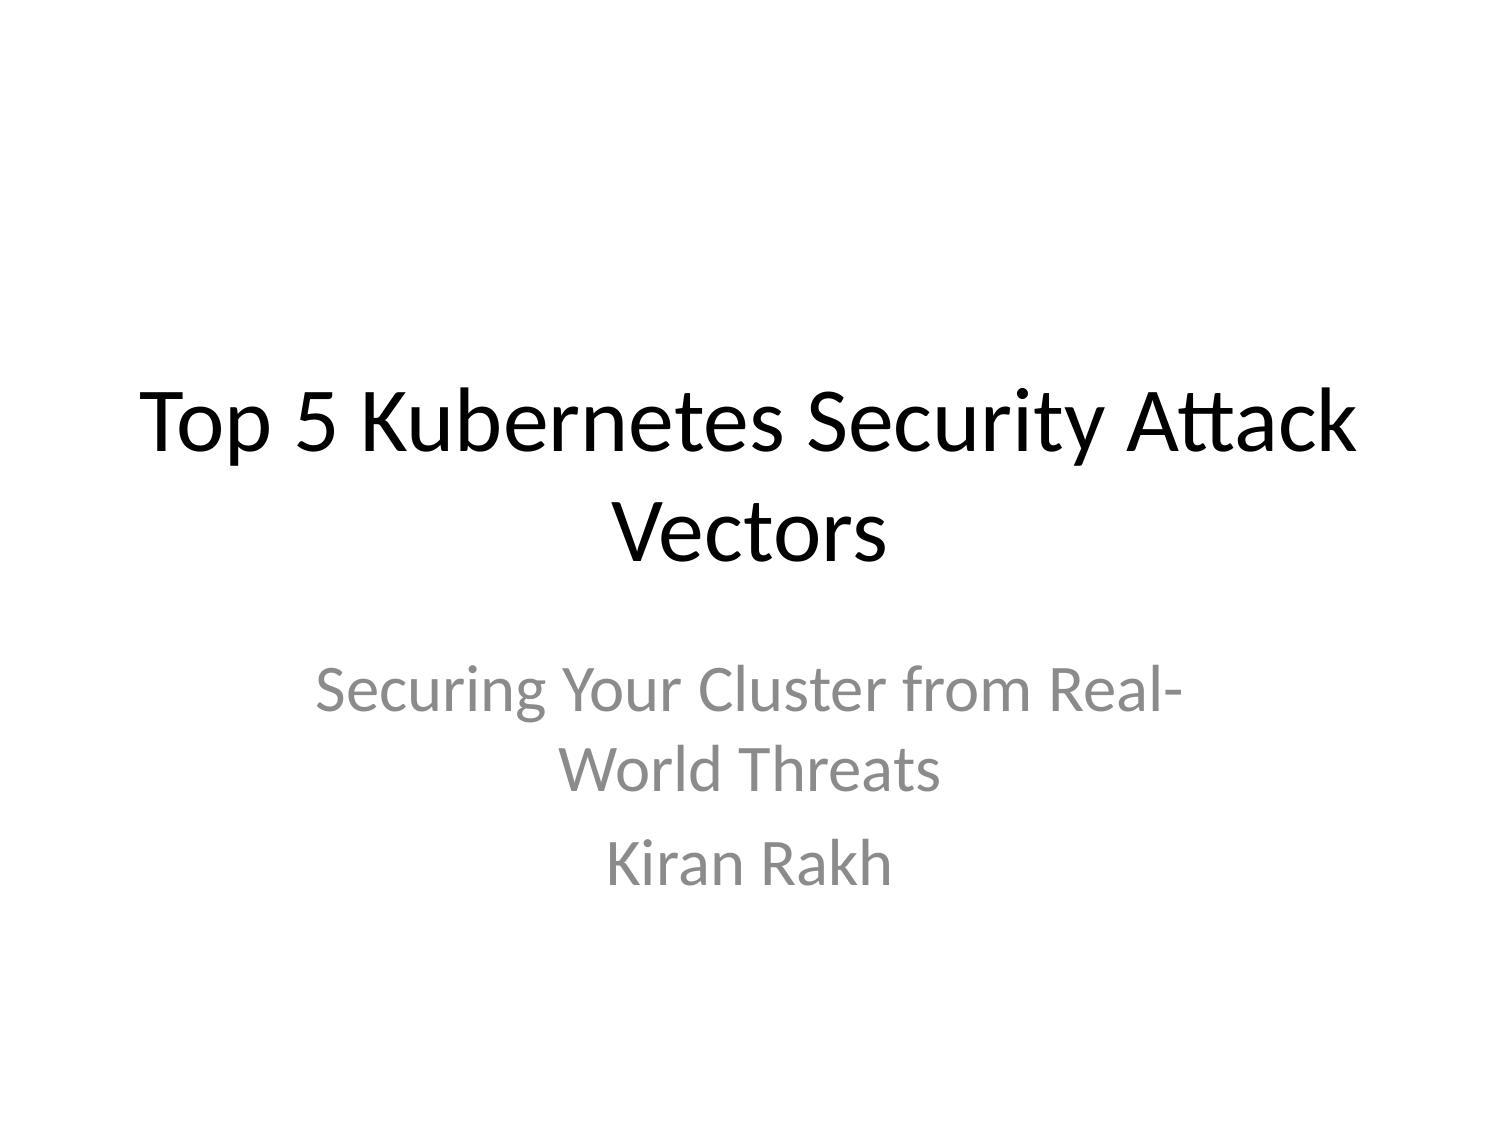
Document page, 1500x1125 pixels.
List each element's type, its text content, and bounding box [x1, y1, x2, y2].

subtitle Securing Your Cluster from Real-World Threats Kiran Rakh [225, 637, 1275, 925]
title Top 5 Kubernetes Security Attack Vectors [112, 349, 1388, 591]
